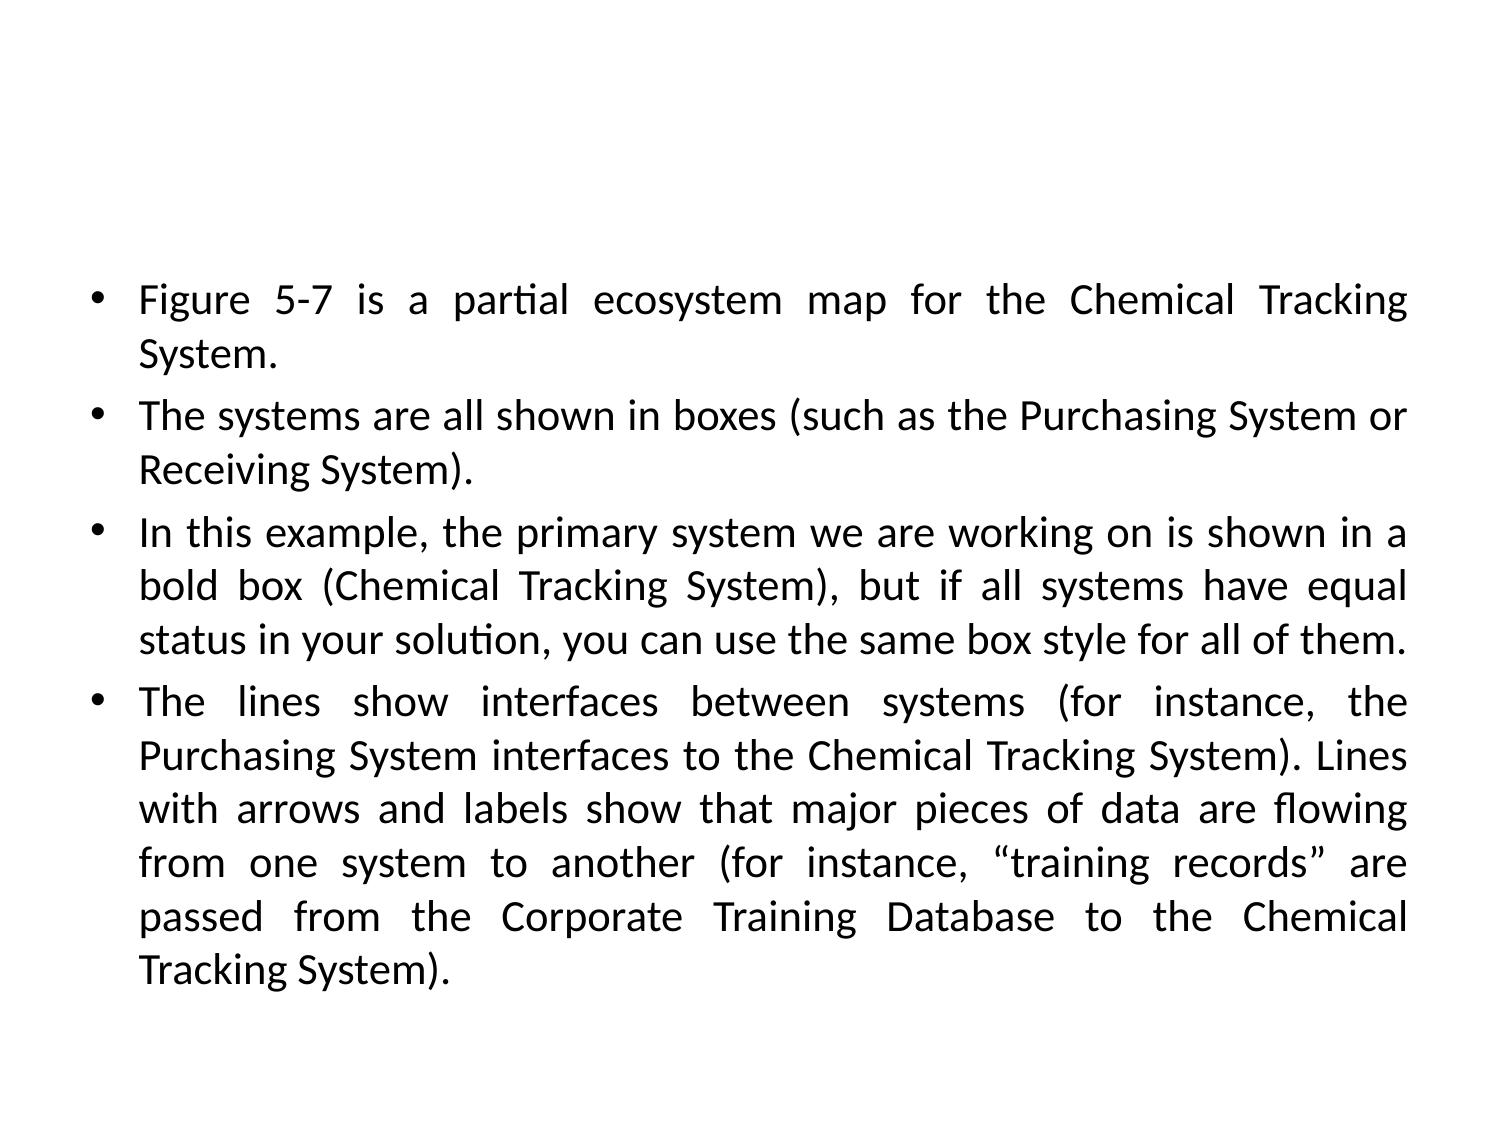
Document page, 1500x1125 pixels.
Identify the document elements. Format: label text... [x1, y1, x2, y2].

list Figure 5-7 is a partial ecosystem map for the Chemical Tracking System. The systems are all shown in boxes (such as the Purchasing System or Receiving System). In this example, the primary system we are working on is shown in a bold box (Chemical Tracking System), but if all systems have equal status in your solution, you can use the same box style for all of them. The lines show interfaces between systems (for instance, the Purchasing System interfaces to the Chemical Tracking System). Lines with arrows and labels show that major pieces of data are flowing from one system to another (for instance, “training records” are passed from the Corporate Training Database to the Chemical Tracking System). [75, 262, 1425, 1063]
